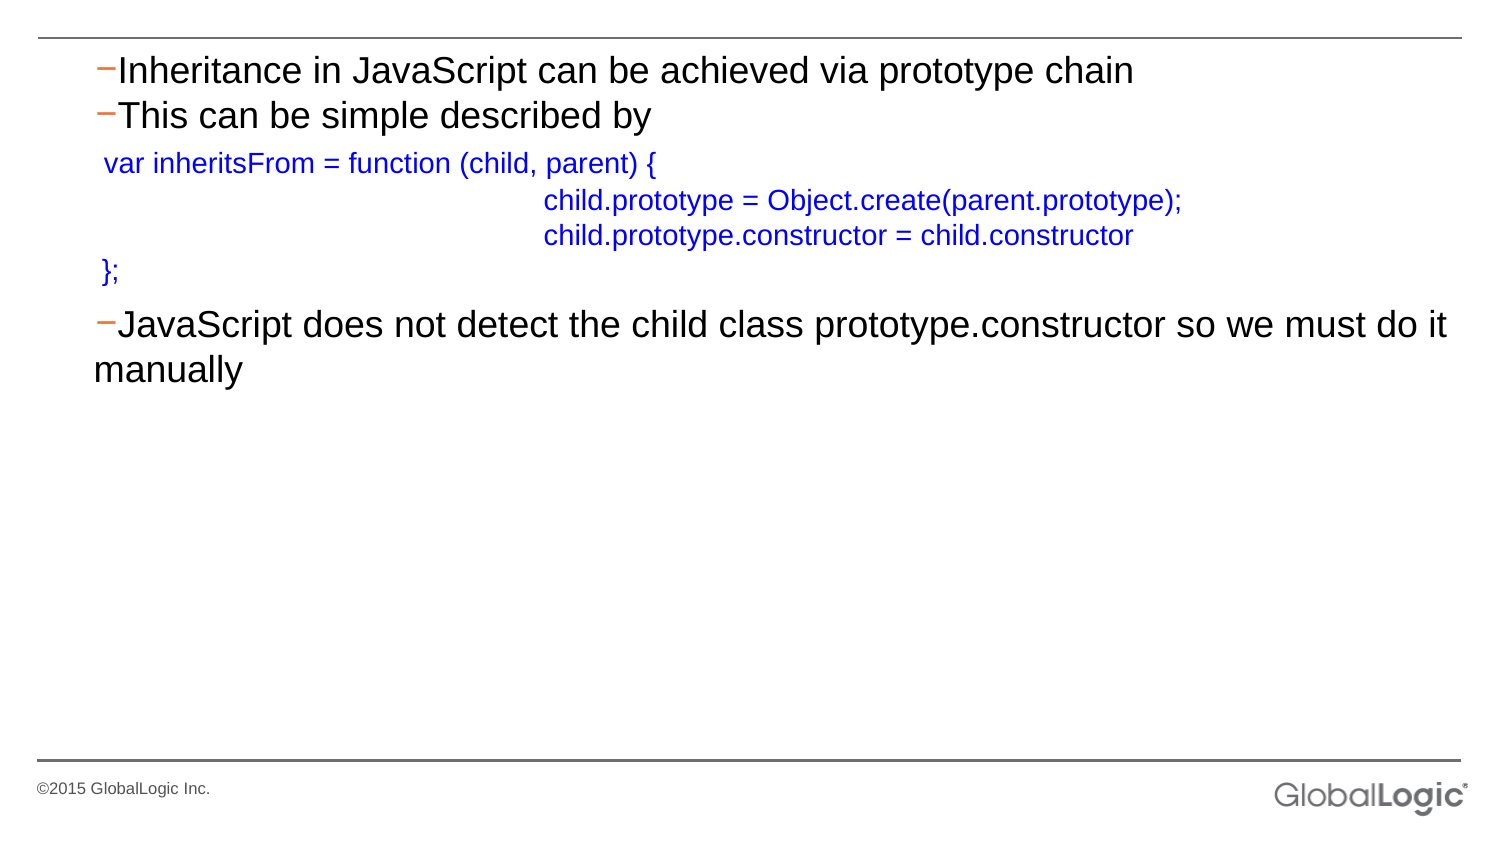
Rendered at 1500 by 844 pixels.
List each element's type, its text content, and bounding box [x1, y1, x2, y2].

list Inheritance in JavaScript can be achieved via prototype chain This can be simple described by var inheritsFrom = function (child, parent) { child.prototype = Object.create(parent.prototype); child.prototype.constructor = child.constructor }; JavaScript does not detect the child class prototype.constructor so we must do it manually [37, 46, 1450, 755]
picture [1274, 781, 1468, 817]
